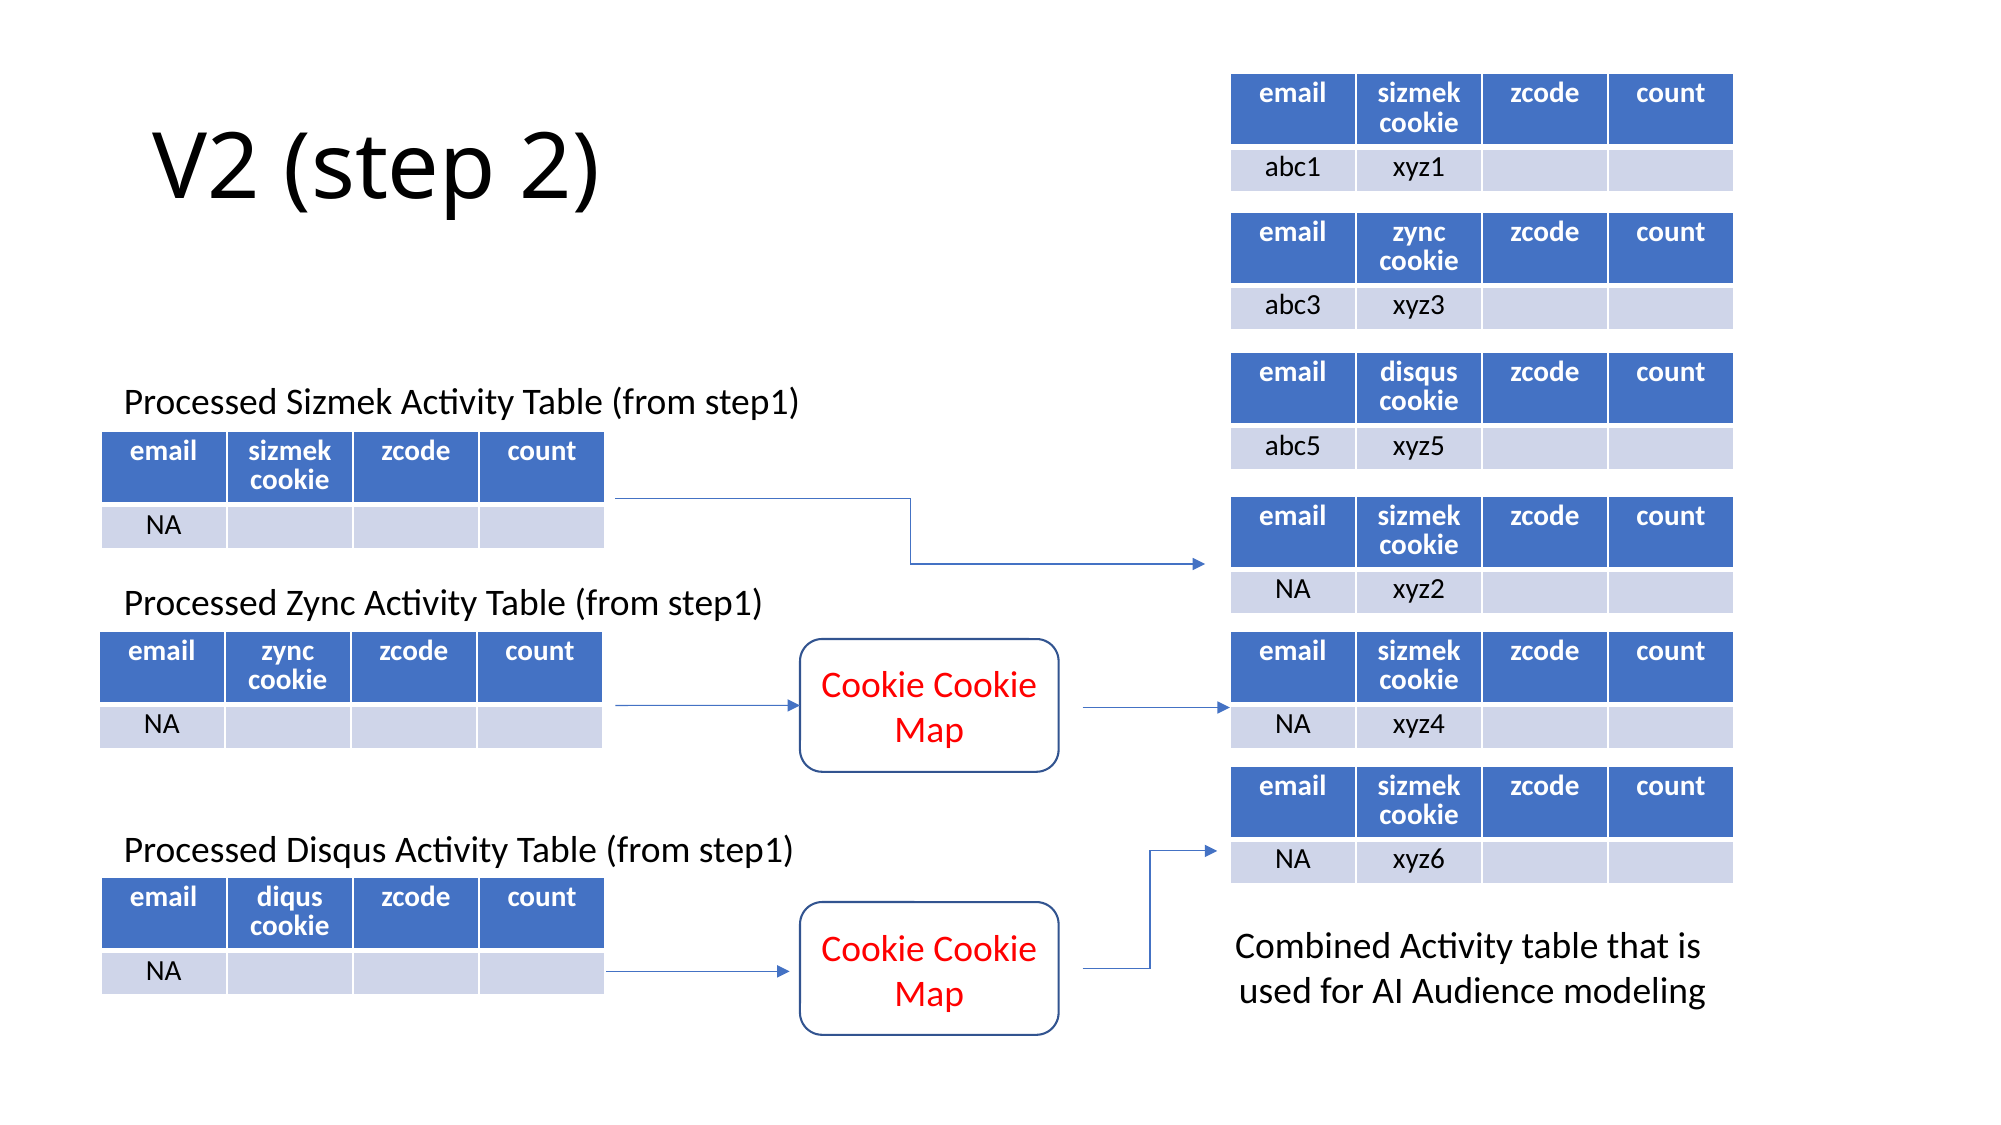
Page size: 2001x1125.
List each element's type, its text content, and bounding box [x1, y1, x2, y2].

table_cell [228, 507, 352, 548]
table_cell [480, 953, 604, 994]
table_header count [1609, 497, 1733, 567]
table_header email [1231, 767, 1355, 837]
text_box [1082, 850, 1218, 969]
table_header zync cookie [226, 632, 350, 702]
table_header zcode [1483, 632, 1607, 702]
table_cell [1609, 288, 1733, 329]
table_cell [478, 707, 602, 748]
table_header zync cookie [1357, 278, 1481, 283]
table_cell NA [1231, 572, 1355, 613]
table_header zcode [352, 632, 476, 702]
table_header count [480, 878, 604, 948]
table_header email [1231, 497, 1355, 567]
table_header disqus cookie [1357, 353, 1481, 423]
table_cell NA [100, 707, 224, 748]
table_cell xyz3 [1357, 288, 1481, 329]
table_cell [1609, 572, 1733, 613]
table_header email [1231, 353, 1355, 423]
table_cell xyz6 [1357, 842, 1481, 883]
table_cell NA [102, 507, 226, 548]
table_cell [228, 953, 352, 994]
text_box Processed Disqus Activity Table (from step1) [109, 817, 810, 878]
text_box Cookie Cookie Map [798, 637, 1060, 773]
table_header zcode [354, 432, 478, 502]
text_box Processed Sizmek Activity Table (from step1) [109, 369, 816, 430]
table_header count [480, 432, 604, 502]
table_header zcode [1483, 353, 1607, 423]
table_cell [1609, 428, 1733, 469]
table_cell [1483, 842, 1607, 883]
table_cell NA [1231, 842, 1355, 883]
table_cell abc3 [1231, 288, 1355, 329]
table_header sizmek cookie [1357, 767, 1481, 837]
table_cell [1483, 572, 1607, 613]
table_header count [1609, 632, 1733, 702]
table_cell [354, 507, 478, 548]
title V2 (step 2) [137, 59, 1863, 278]
table_header zcode [1483, 497, 1607, 567]
table_cell xyz5 [1357, 428, 1481, 469]
table_header diqus cookie [228, 878, 352, 948]
table_header sizmek cookie [1357, 632, 1481, 702]
text_box Processed Zync Activity Table (from step1) [109, 570, 779, 631]
table_cell [1609, 842, 1733, 883]
table_header count [478, 632, 602, 702]
table_cell [1483, 707, 1607, 748]
table_cell NA [1231, 707, 1355, 748]
table_header sizmek cookie [1357, 497, 1481, 567]
table_cell [1609, 707, 1733, 748]
table_header email [1231, 278, 1355, 283]
table_cell abc5 [1231, 428, 1355, 469]
table_cell [354, 953, 478, 994]
table_cell [1483, 428, 1607, 469]
table_header email [1231, 632, 1355, 702]
table_header zcode [1483, 278, 1607, 283]
table_header count [1609, 767, 1733, 837]
table_header sizmek cookie [228, 432, 352, 502]
table_header email [100, 632, 224, 702]
table_cell [226, 707, 350, 748]
table_header count [1609, 278, 1733, 283]
table_cell [352, 707, 476, 748]
text_box Cookie Cookie Map [798, 900, 1060, 1036]
table_header count [1609, 353, 1733, 423]
table_header email [102, 878, 226, 948]
text_box Combined Activity table that is used for AI Audience modeling [1220, 913, 1725, 1018]
table_header zcode [354, 878, 478, 948]
table_header email [102, 432, 226, 502]
table_cell xyz2 [1357, 572, 1481, 613]
table_cell [1483, 288, 1607, 329]
table_cell xyz4 [1357, 707, 1481, 748]
table_header zcode [1483, 767, 1607, 837]
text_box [615, 498, 1206, 564]
table_cell [480, 507, 604, 548]
table_cell NA [102, 953, 226, 994]
